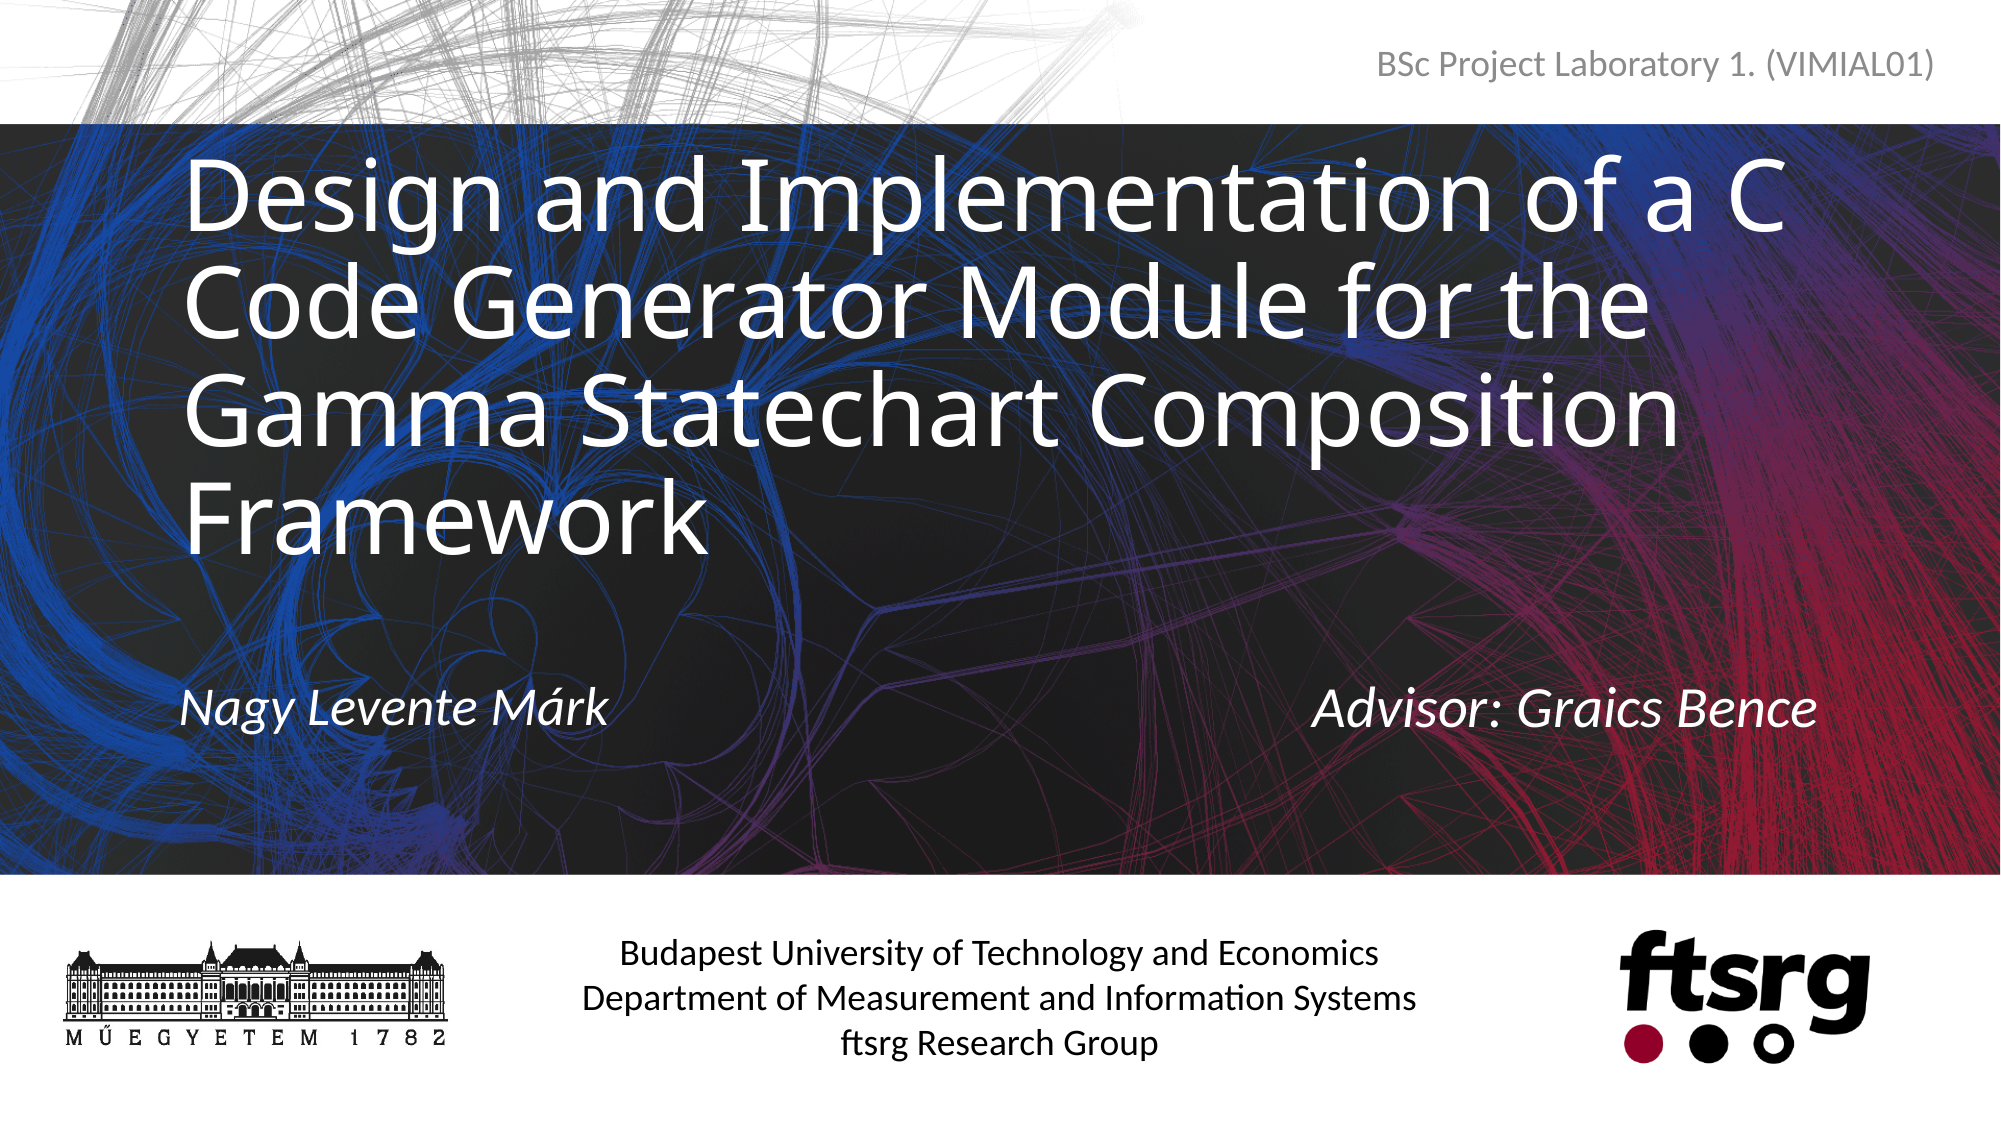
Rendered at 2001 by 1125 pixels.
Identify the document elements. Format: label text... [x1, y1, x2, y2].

subtitle Nagy Levente Márk [163, 670, 998, 811]
title Design and Implementation of a C Code Generator Module for the Gamma Statechart Composition Framework [165, 251, 1834, 584]
footer BSc Project Laboratory 1. (VIMIAL01) [1133, 29, 1951, 93]
picture [0, 0, 2001, 1125]
text_box Advisor: Graics Bence [998, 670, 1834, 811]
